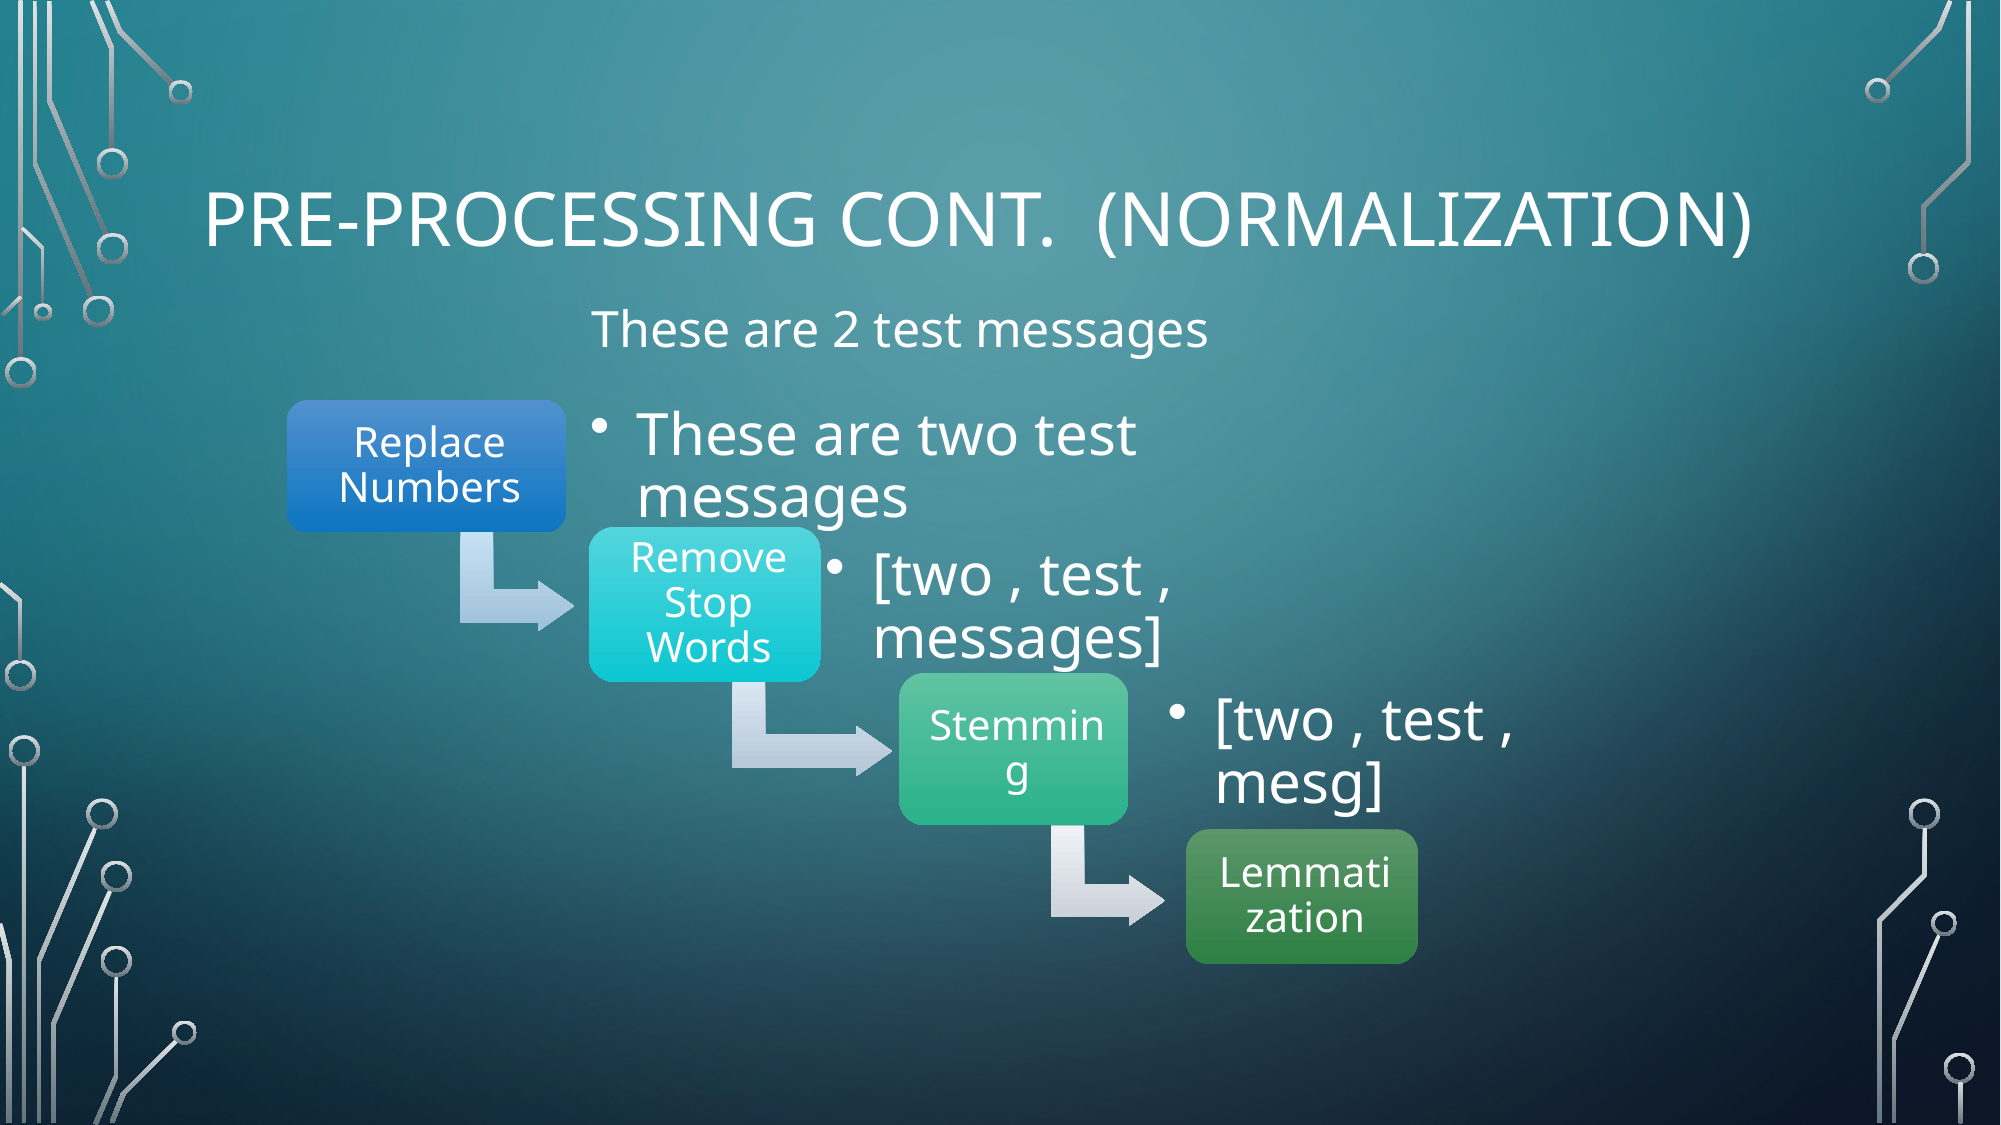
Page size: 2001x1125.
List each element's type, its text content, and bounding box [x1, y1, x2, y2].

title Pre-processing cont. (normalization) [187, 101, 1813, 344]
text_box These are 2 test messages [576, 290, 1225, 365]
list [186, 387, 1813, 970]
